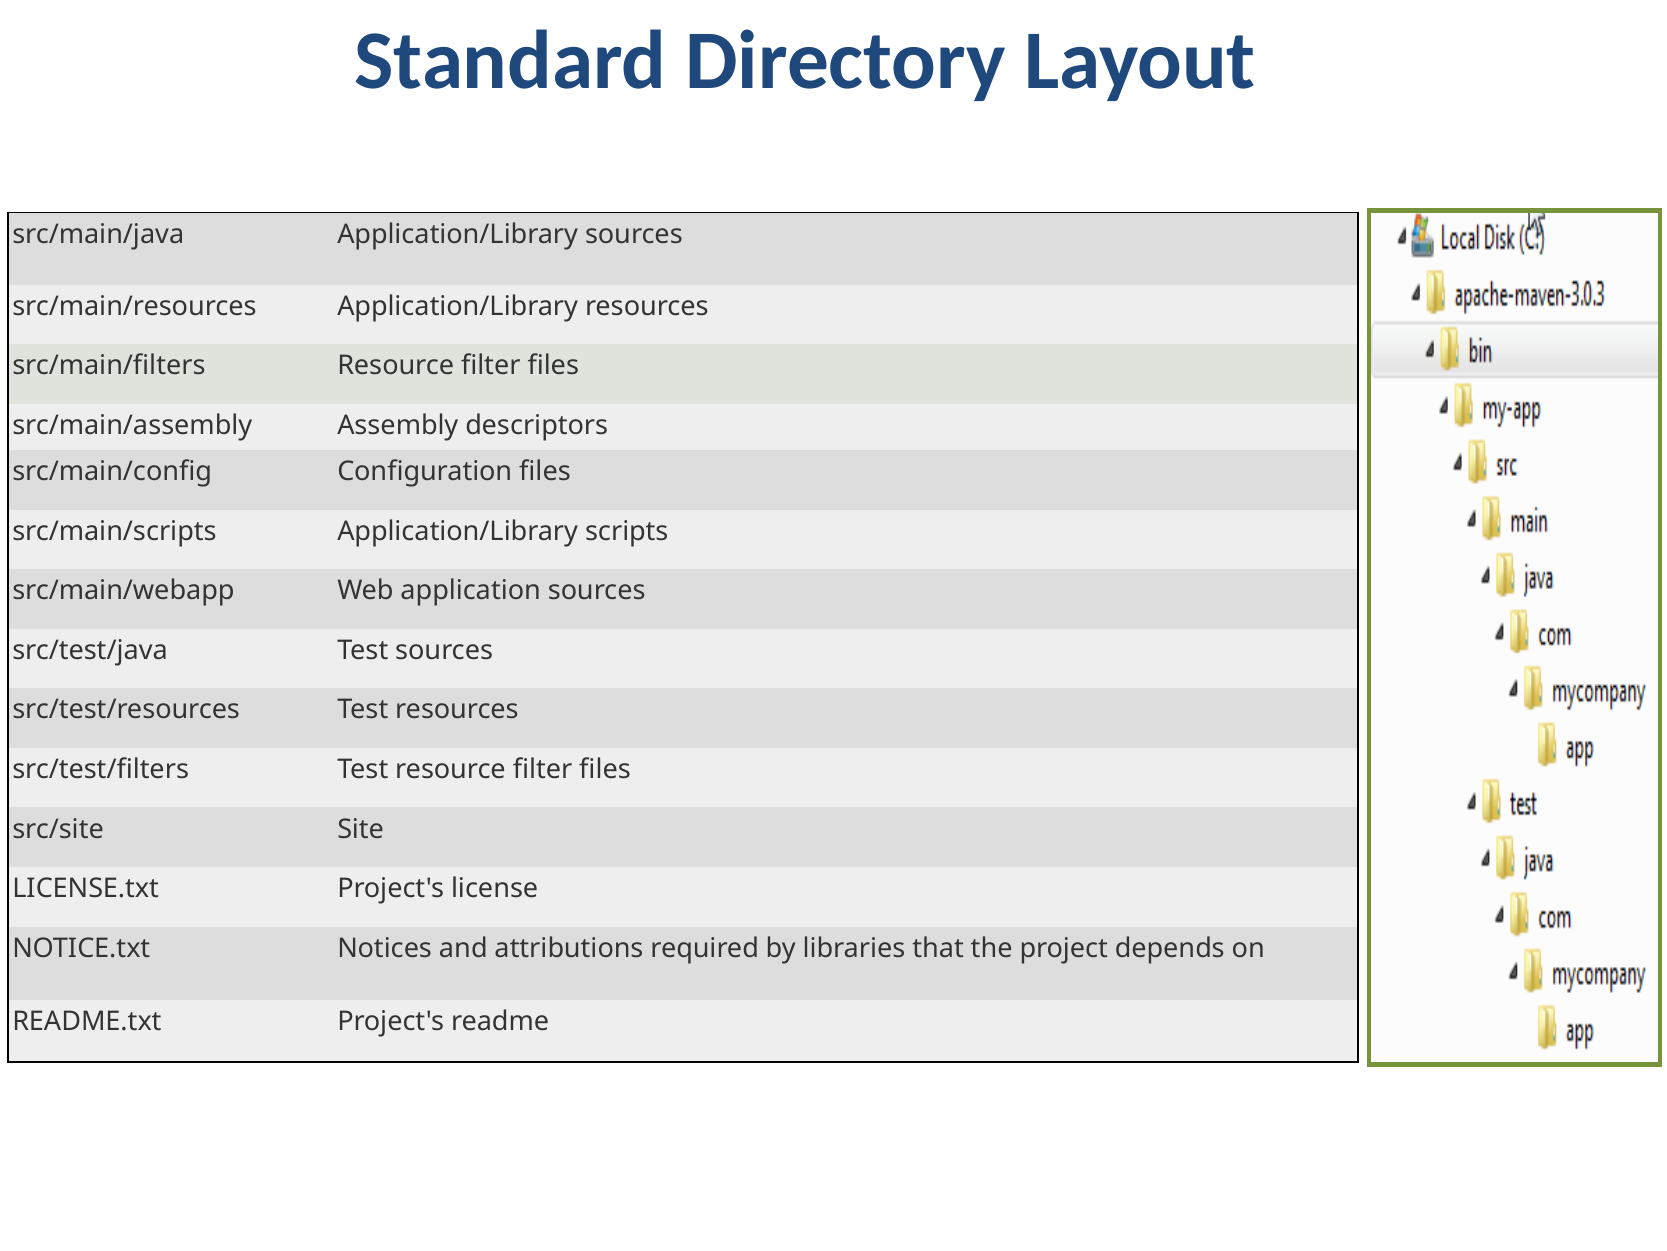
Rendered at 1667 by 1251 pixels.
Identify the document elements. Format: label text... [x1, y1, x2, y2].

table_cell Web application sources [333, 569, 1357, 629]
table_cell src/main/resources [9, 285, 333, 344]
table_cell src/test/java [9, 629, 333, 688]
table_cell README.txt [9, 1000, 333, 1061]
table_cell src/main/config [9, 450, 333, 510]
table_cell src/site [9, 807, 333, 867]
list [83, 262, 1584, 1088]
table_cell Application/Library scripts [333, 510, 1357, 569]
table_cell Configuration files [333, 450, 1357, 510]
table_cell Resource filter files [333, 344, 1357, 404]
table_cell Project's license [333, 867, 1357, 927]
table_header src/main/java [9, 213, 333, 285]
text_box Standard Directory Layout [15, 12, 1596, 113]
picture [1370, 212, 1659, 1063]
table_cell NOTICE.txt [9, 927, 333, 1000]
table_cell Application/Library resources [333, 285, 1357, 344]
table_cell src/main/assembly [9, 404, 333, 450]
table_cell Test resource filter files [333, 748, 1357, 807]
table_cell src/main/scripts [9, 510, 333, 569]
table_header Application/Library sources [333, 213, 1357, 285]
table_cell LICENSE.txt [9, 867, 333, 927]
table_cell src/test/filters [9, 748, 333, 807]
table_cell src/test/resources [9, 688, 333, 748]
table_cell Notices and attributions required by libraries that the project depends on [333, 927, 1357, 1000]
table_cell Test resources [333, 688, 1357, 748]
table_cell src/main/webapp [9, 569, 333, 629]
table_cell Assembly descriptors [333, 404, 1357, 450]
table_cell src/main/filters [9, 344, 333, 404]
table_cell Project's readme [333, 1000, 1357, 1061]
table_cell Site [333, 807, 1357, 867]
table_cell Test sources [333, 629, 1357, 688]
